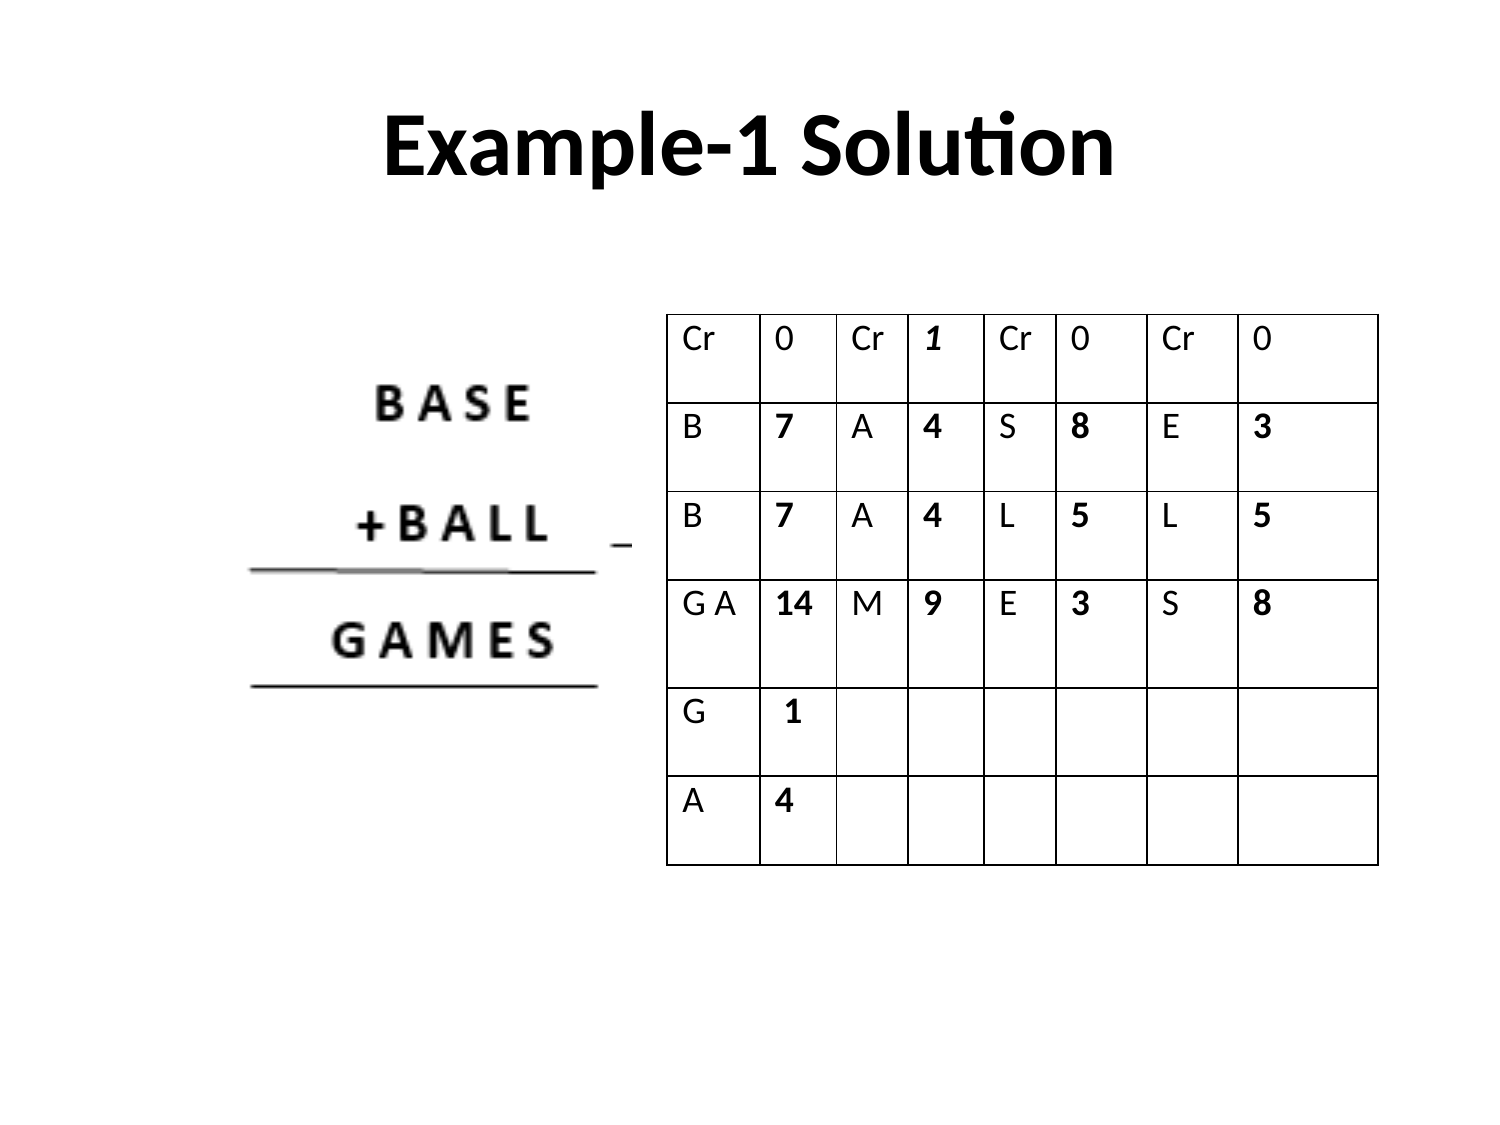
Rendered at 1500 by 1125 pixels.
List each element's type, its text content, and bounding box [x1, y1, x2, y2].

table_header 1 [909, 315, 983, 402]
table_cell 9 [909, 581, 983, 687]
table_cell 1 [761, 689, 836, 775]
table_cell 4 [761, 777, 836, 864]
table_cell 4 [909, 492, 983, 579]
table_cell A [668, 777, 759, 864]
table_cell [1148, 689, 1237, 775]
table_cell [837, 689, 907, 775]
table_cell 8 [1239, 581, 1377, 687]
table_header Cr [668, 315, 759, 402]
table_cell L [985, 492, 1055, 579]
table_cell G A [668, 581, 759, 687]
table_cell [985, 777, 1055, 864]
picture [147, 265, 633, 945]
table_cell [1057, 689, 1146, 775]
table_cell [985, 689, 1055, 775]
table_cell 3 [1057, 581, 1146, 687]
table_header Cr [1148, 315, 1237, 402]
table_cell A [837, 404, 907, 491]
table_cell 3 [1239, 404, 1377, 491]
table_cell 5 [1057, 492, 1146, 579]
table_cell [1148, 777, 1237, 864]
table_cell [909, 689, 983, 775]
table_cell [1239, 777, 1377, 864]
table_cell [1239, 689, 1377, 775]
table_cell [837, 777, 907, 864]
table_cell E [1148, 404, 1237, 491]
table_header 0 [1057, 315, 1146, 402]
table_header 0 [1239, 315, 1377, 402]
table_cell [1057, 777, 1146, 864]
table_cell B [668, 404, 759, 491]
table_cell L [1148, 492, 1237, 579]
table_cell 8 [1057, 404, 1146, 491]
table_cell 4 [909, 404, 983, 491]
table_header Cr [985, 315, 1055, 402]
table_cell [909, 777, 983, 864]
table_cell 7 [761, 492, 836, 579]
table_cell A [837, 492, 907, 579]
table_cell S [985, 404, 1055, 491]
table_cell 14 [761, 581, 836, 687]
table_cell B [668, 492, 759, 579]
table_cell G [668, 689, 759, 775]
table_cell S [1148, 581, 1237, 687]
table_header 0 [761, 315, 836, 402]
title Example-1 Solution [75, 45, 1425, 233]
table_cell M [837, 581, 907, 687]
table_cell E [985, 581, 1055, 687]
table_header Cr [837, 315, 907, 402]
table_cell 7 [761, 404, 836, 491]
table_cell 5 [1239, 492, 1377, 579]
